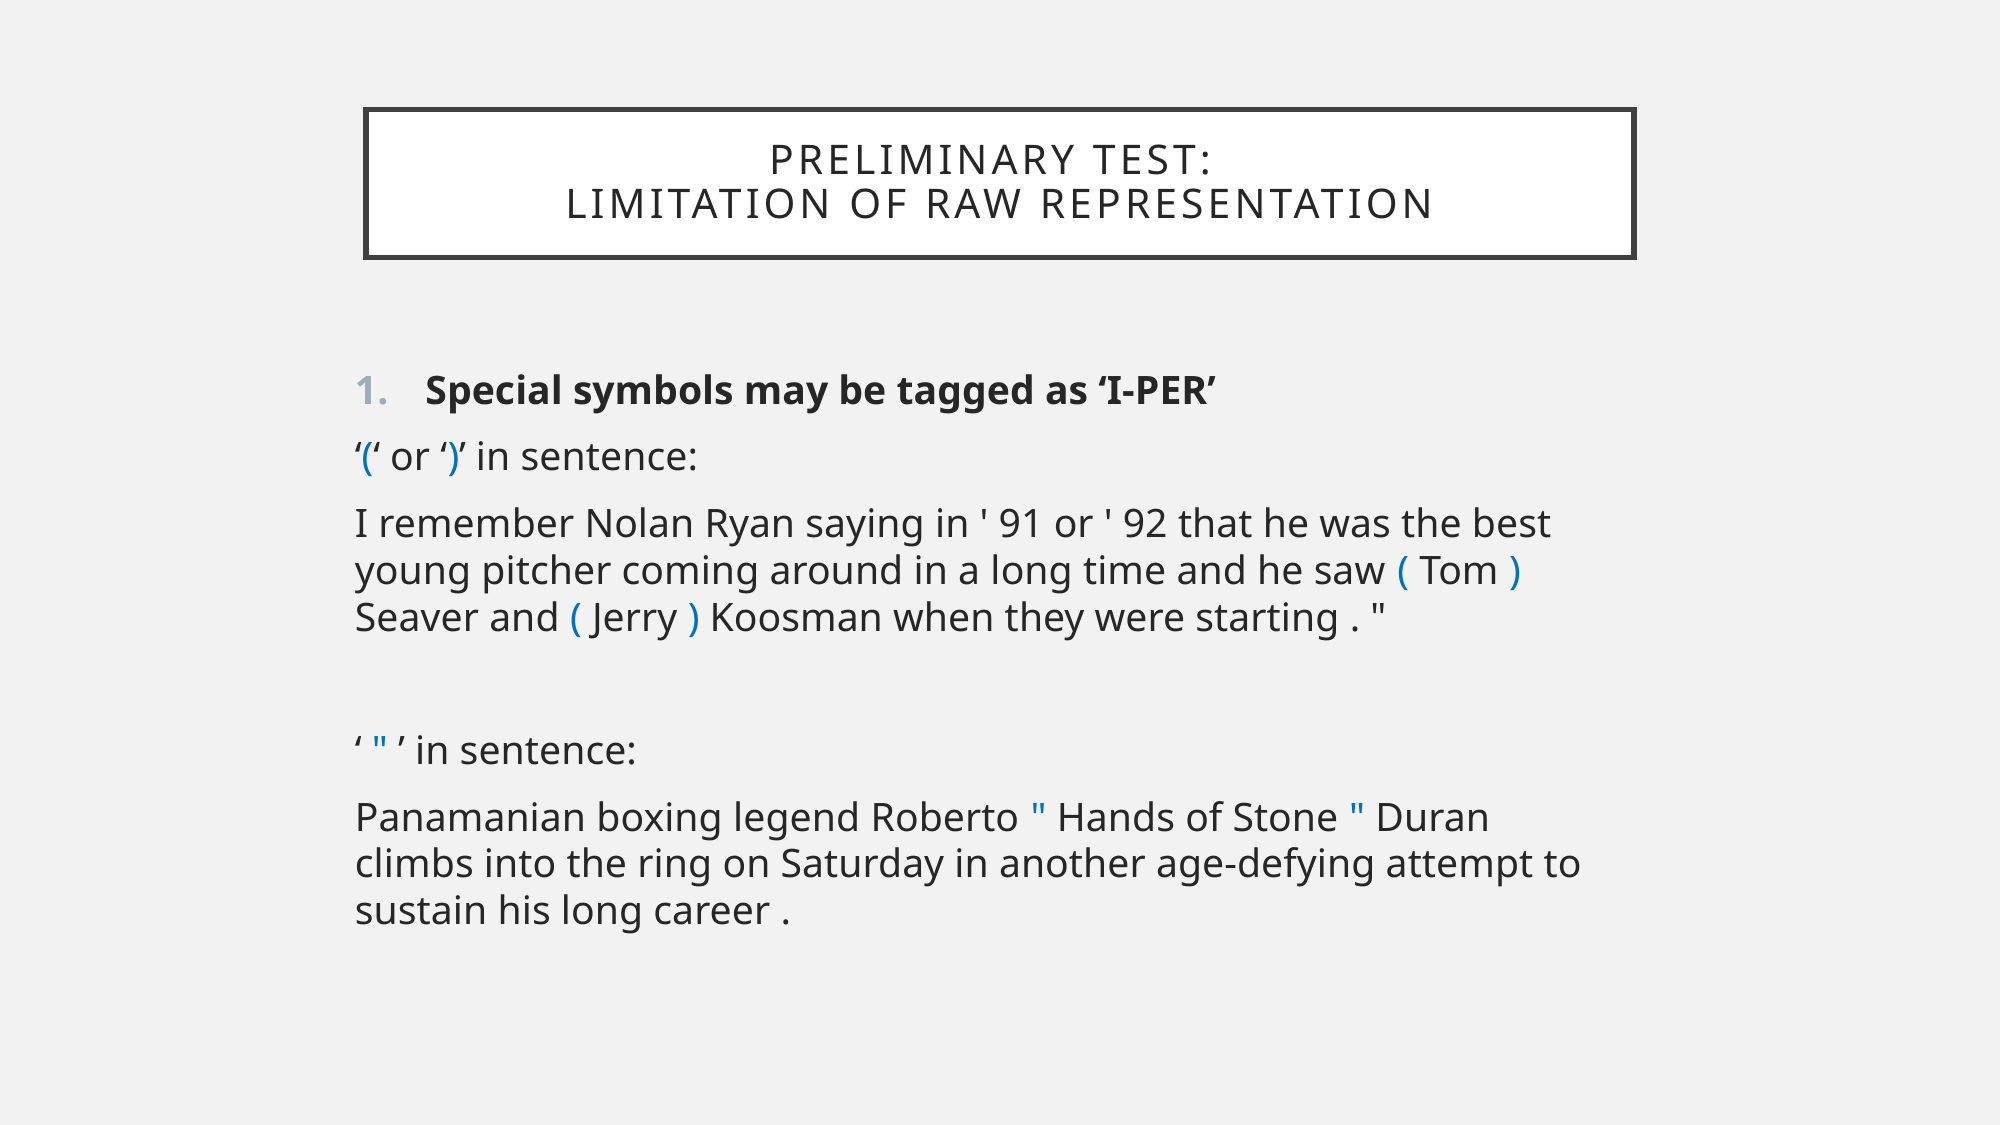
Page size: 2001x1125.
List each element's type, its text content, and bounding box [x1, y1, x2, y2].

list Special symbols may be tagged as ‘I-PER’ ‘(‘ or ‘)’ in sentence: I remember Nolan Ryan saying in ' 91 or ' 92 that he was the best young pitcher coming around in a long time and he saw ( Tom ) Seaver and ( Jerry ) Koosman when they were starting . " ‘ " ’ in sentence: Panamanian boxing legend Roberto " Hands of Stone " Duran climbs into the ring on Saturday in another age-defying attempt to sustain his long career . [339, 357, 1634, 942]
title Preliminary Test: Limitation of raw representation [363, 107, 1637, 260]
